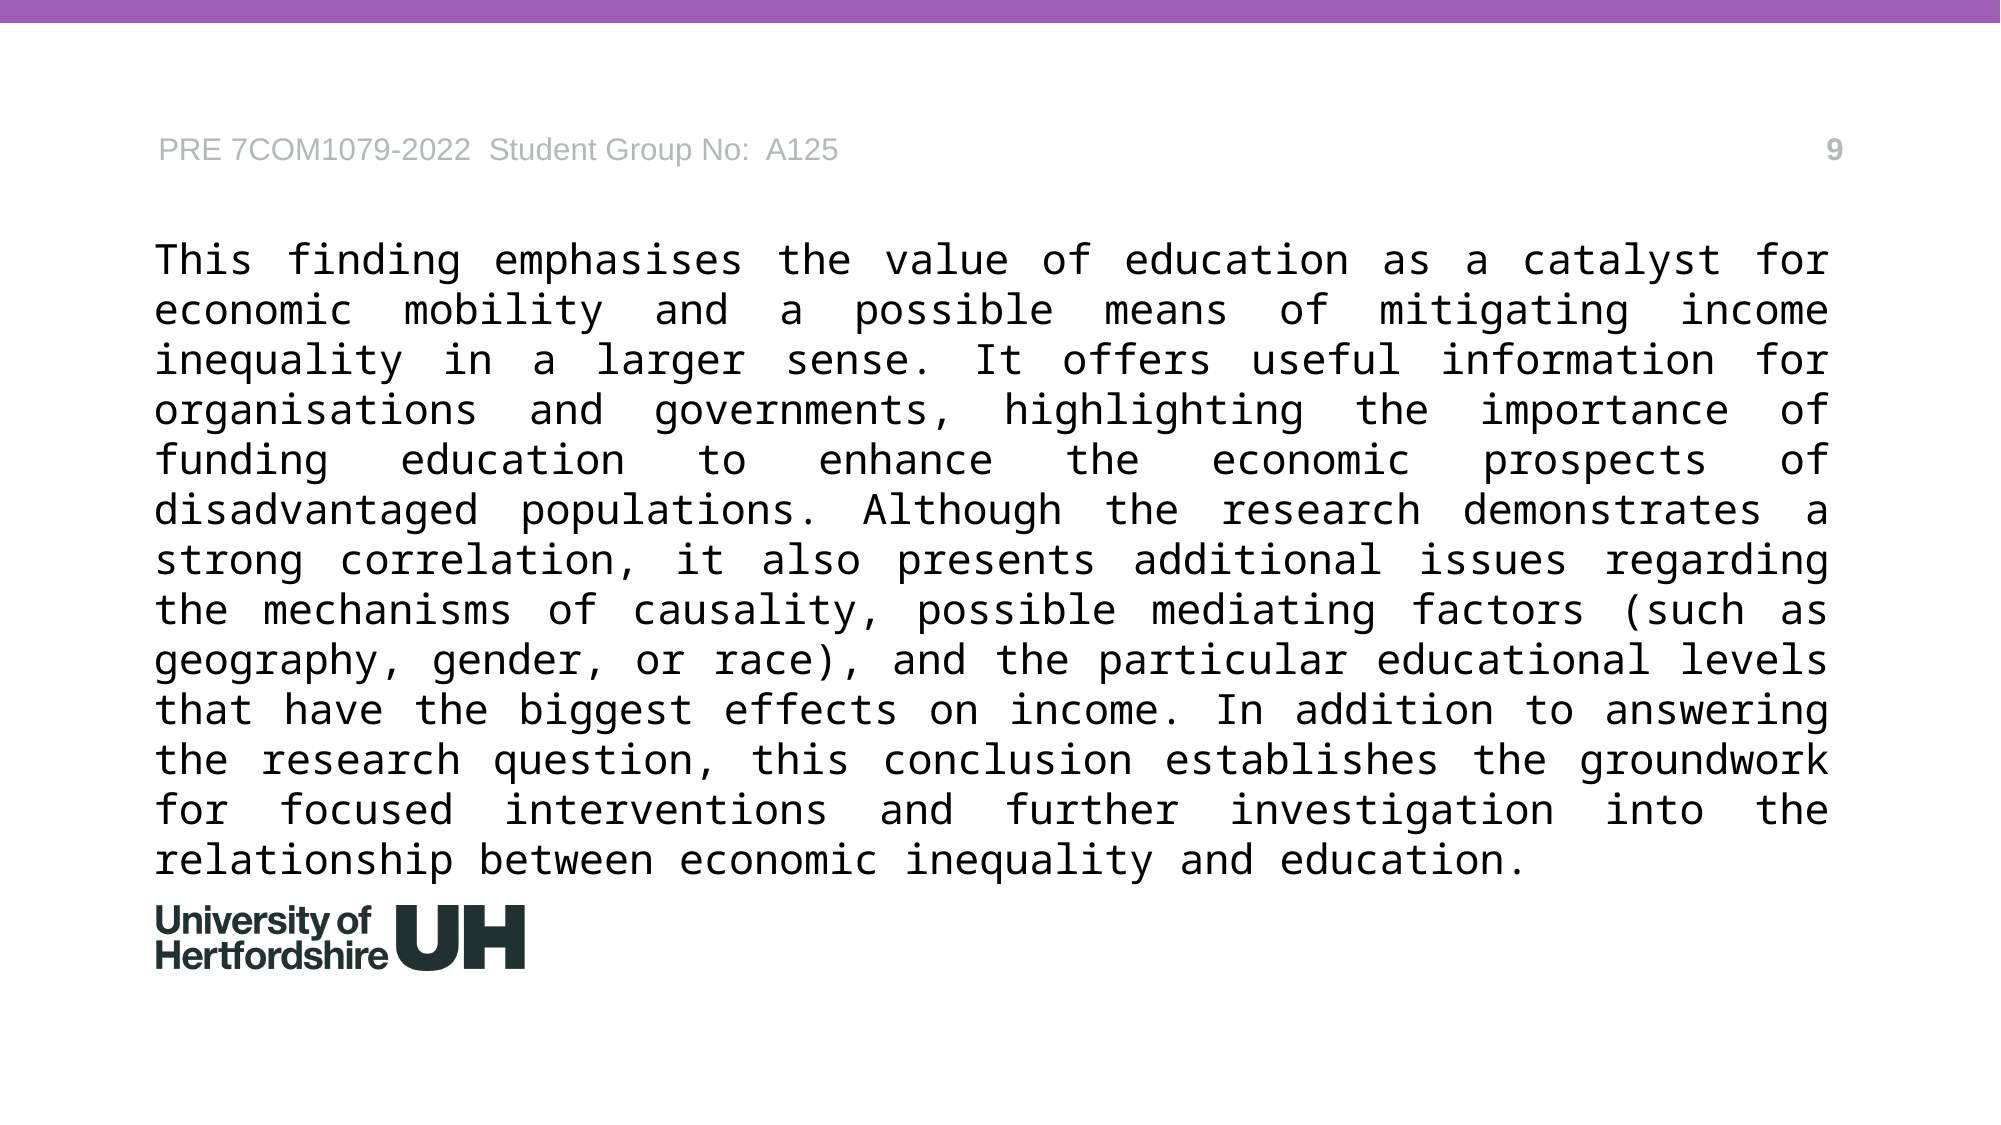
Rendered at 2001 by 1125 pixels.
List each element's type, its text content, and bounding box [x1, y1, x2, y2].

text_box 9 [1741, 129, 1844, 168]
text_box This finding emphasises the value of education as a catalyst for economic mobility and a possible means of mitigating income inequality in a larger sense. It offers useful information for organisations and governments, highlighting the importance of funding education to enhance the economic prospects of disadvantaged populations. Although the research demonstrates a strong correlation, it also presents additional issues regarding the mechanisms of causality, possible mediating factors (such as geography, gender, or race), and the particular educational levels that have the biggest effects on income. In addition to answering the research question, this conclusion establishes the groundwork for focused interventions and further investigation into the relationship between economic inequality and education. [138, 225, 1844, 891]
text_box PRE 7COM1079-2022 Student Group No: A125 [158, 129, 1336, 168]
